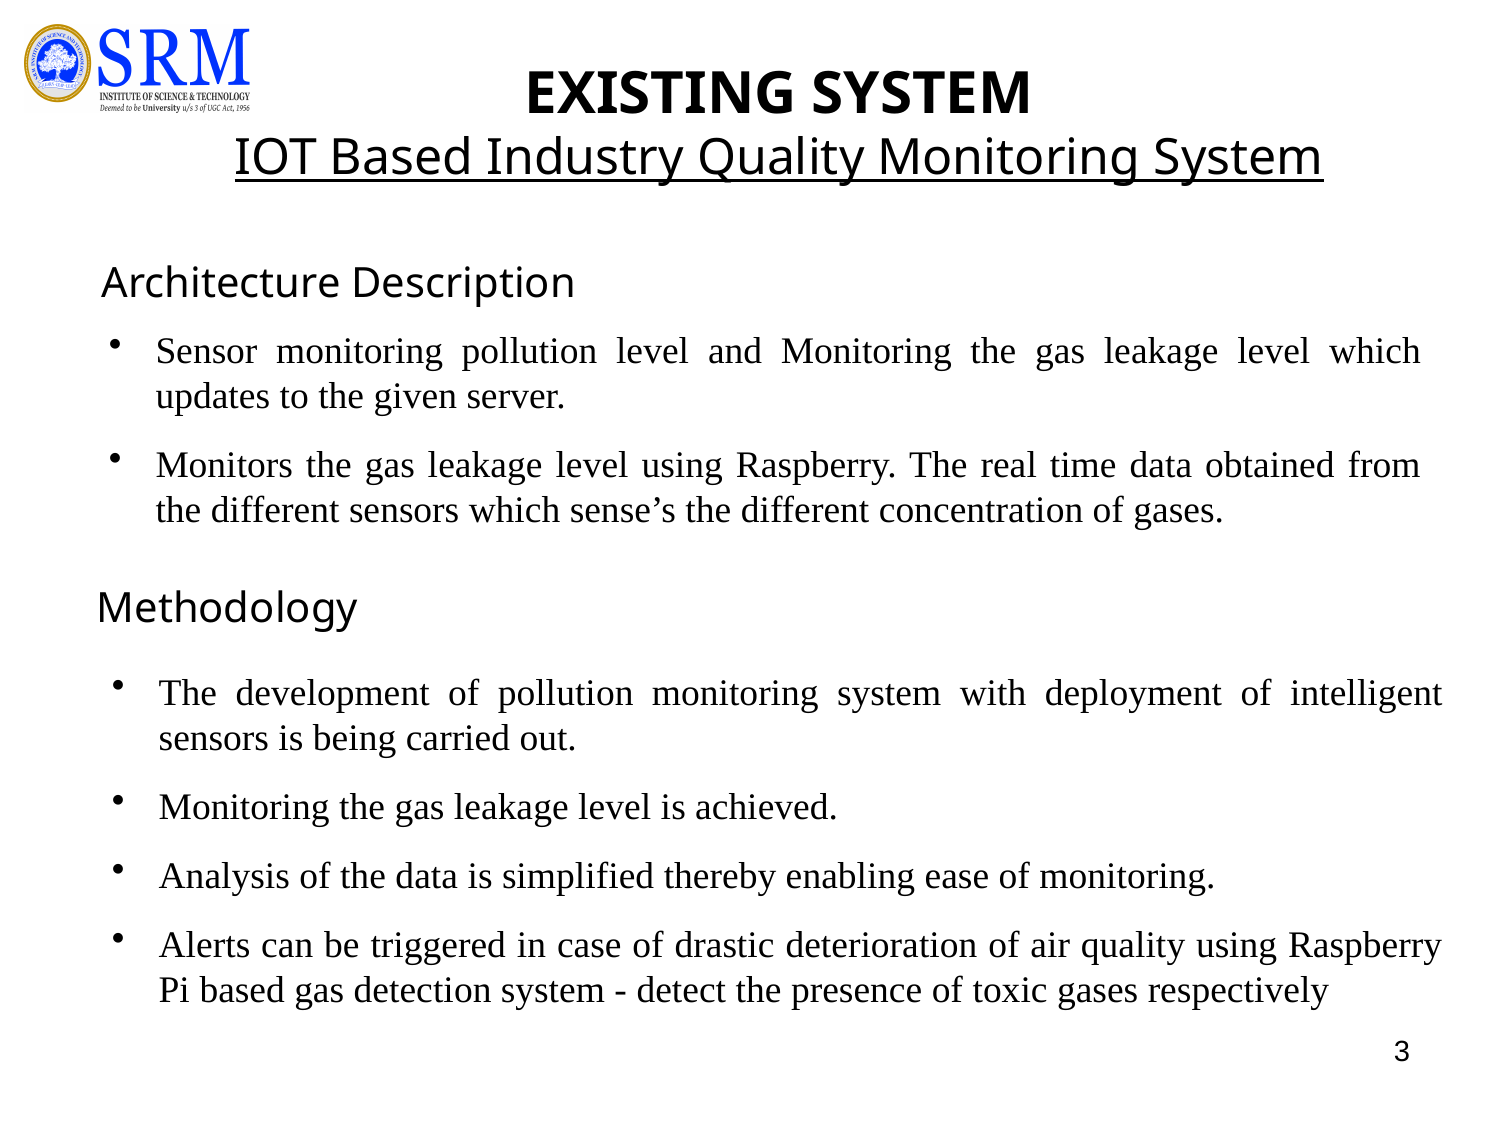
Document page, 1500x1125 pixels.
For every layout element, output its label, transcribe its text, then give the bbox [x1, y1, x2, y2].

text_box Methodology [82, 626, 373, 639]
text_box Architecture Description [86, 248, 591, 314]
text_box The development of pollution monitoring system with deployment of intelligent sensors is being carried out. Monitoring the gas leakage level is achieved. Analysis of the data is simplified thereby enabling ease of monitoring. Alerts can be triggered in case of drastic deterioration of air quality using Raspberry Pi based gas detection system - detect the presence of toxic gases respectively [40, 660, 1460, 1125]
text_box Sensor monitoring pollution level and Monitoring the gas leakage level which updates to the given server. Monitors the gas leakage level using Raspberry. The real time data obtained from the different sensors which sense’s the different concentration of gases. [37, 318, 1438, 626]
picture [24, 24, 251, 113]
title EXISTING SYSTEM IOT Based Industry Quality Monitoring System [104, 61, 1455, 250]
